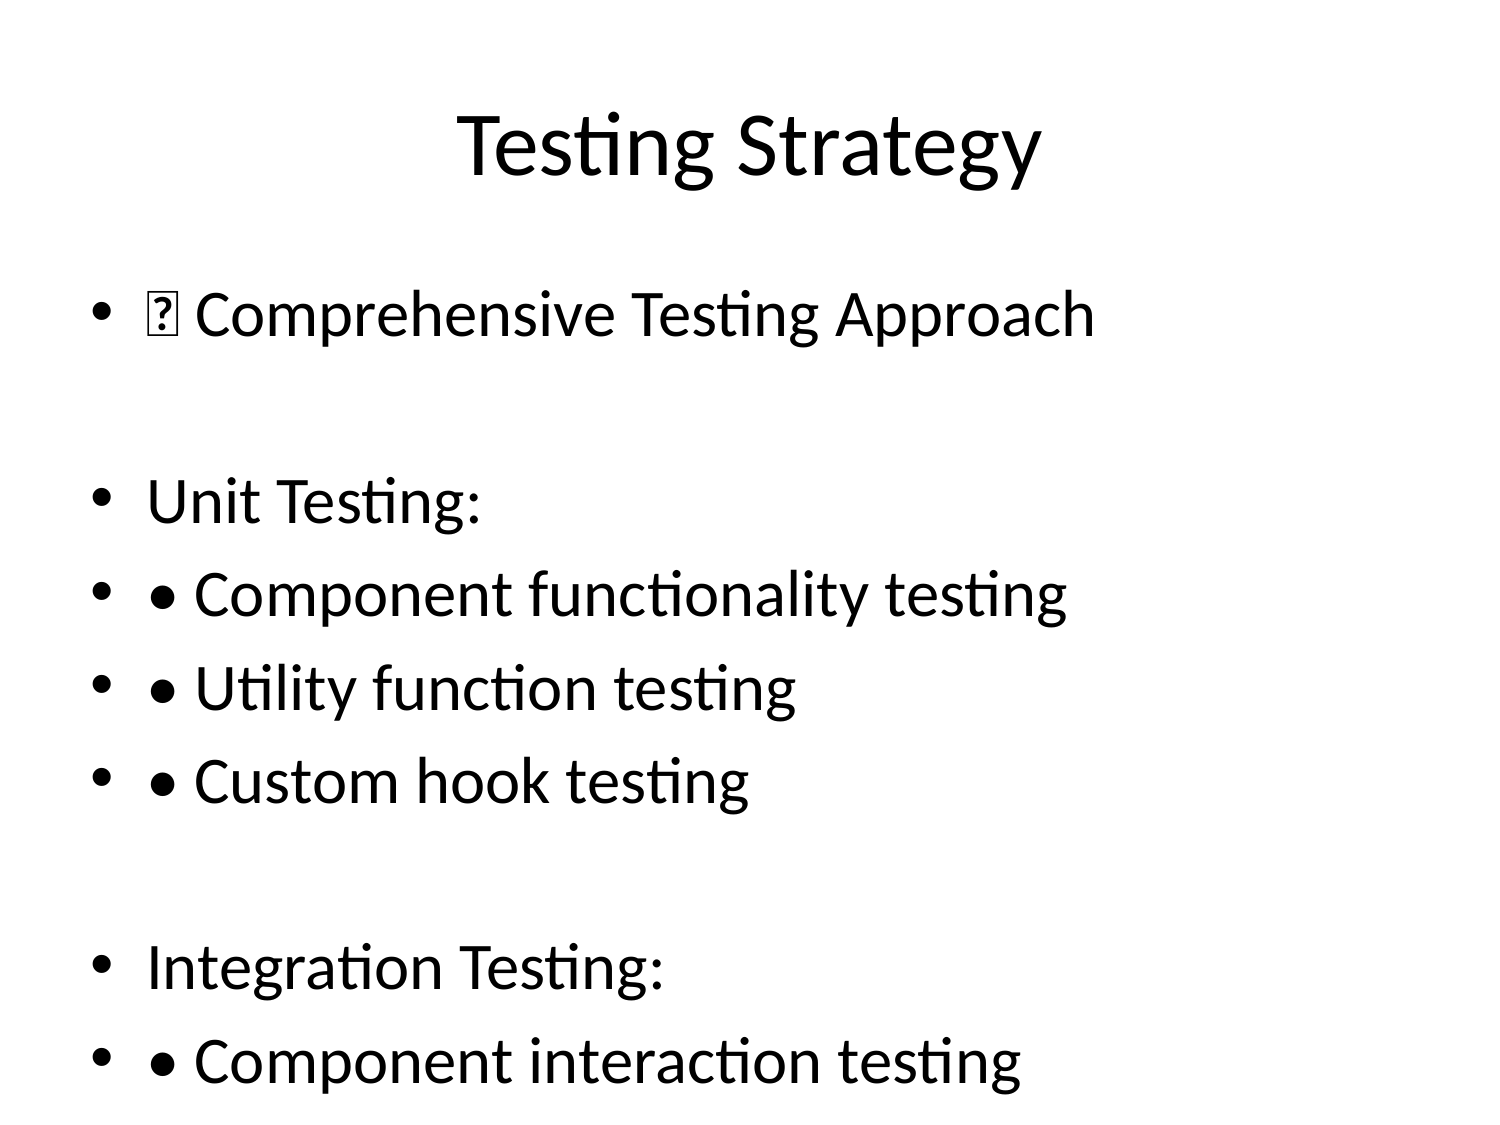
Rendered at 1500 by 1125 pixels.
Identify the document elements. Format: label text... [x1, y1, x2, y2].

title Testing Strategy [75, 45, 1425, 233]
list 🧪 Comprehensive Testing Approach Unit Testing: • Component functionality testing • Utility function testing • Custom hook testing Integration Testing: • Component interaction testing • Context integration testing • Routing functionality testing User Acceptance Testing: • Complete user journey testing • Cross-browser compatibility • Responsive functionality testing 🔍 Test Cases: • Authentication: Valid/invalid login, registration, session persistence • Cart Functionality: Add, update, remove items, cart persistence • Product Browsing: Listing, filtering, search, details view • Validation: Email, password, name validation with real-time feedback ⚡ Performance Testing: • Load time within 3 seconds • Smooth interactions and animations • Efficient memory management • Optimized JavaScript bundle [75, 262, 1425, 1005]
